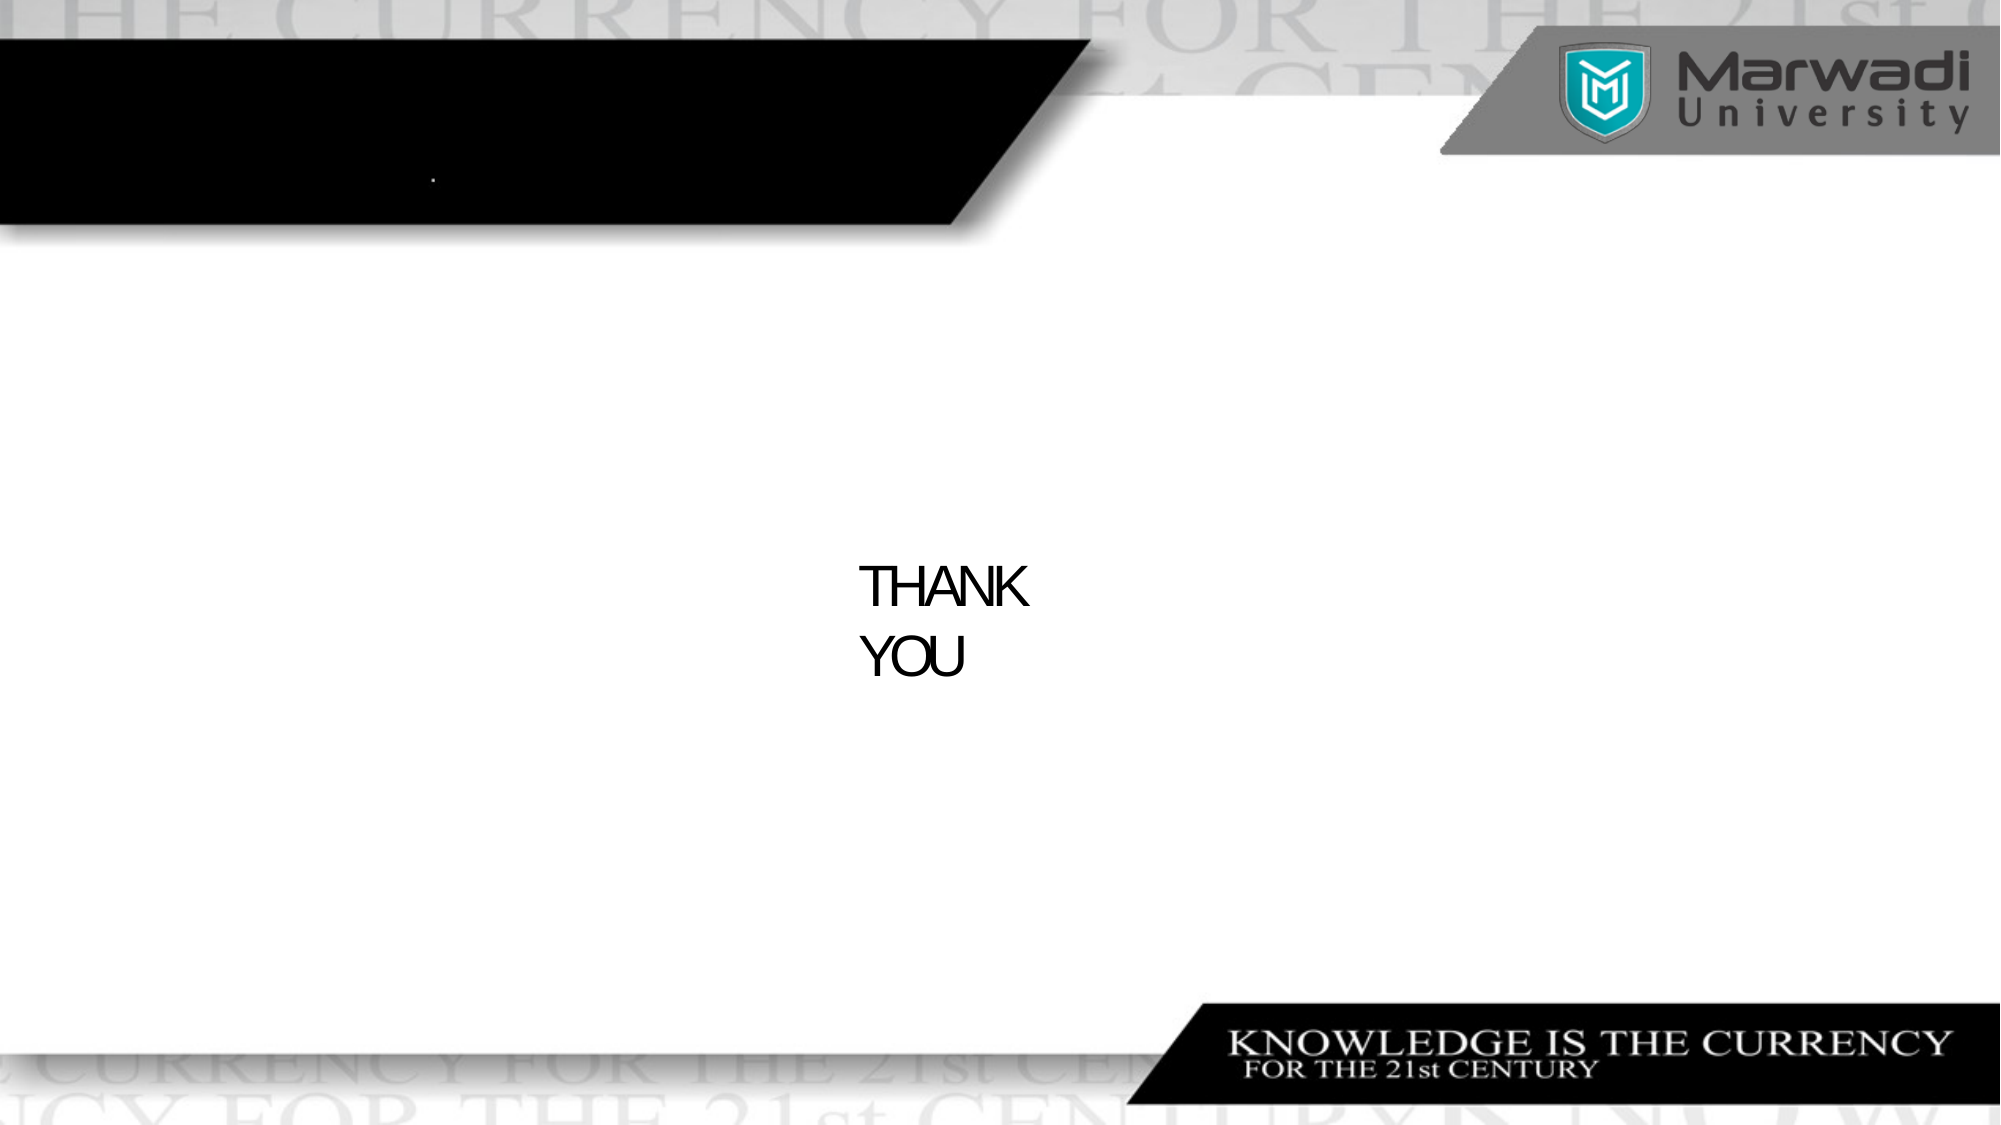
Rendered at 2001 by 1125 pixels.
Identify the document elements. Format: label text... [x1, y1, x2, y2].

text_box [0, 0, 2000, 1125]
title THANK YOU [856, 545, 1144, 736]
text_box [1534, 18, 1994, 169]
